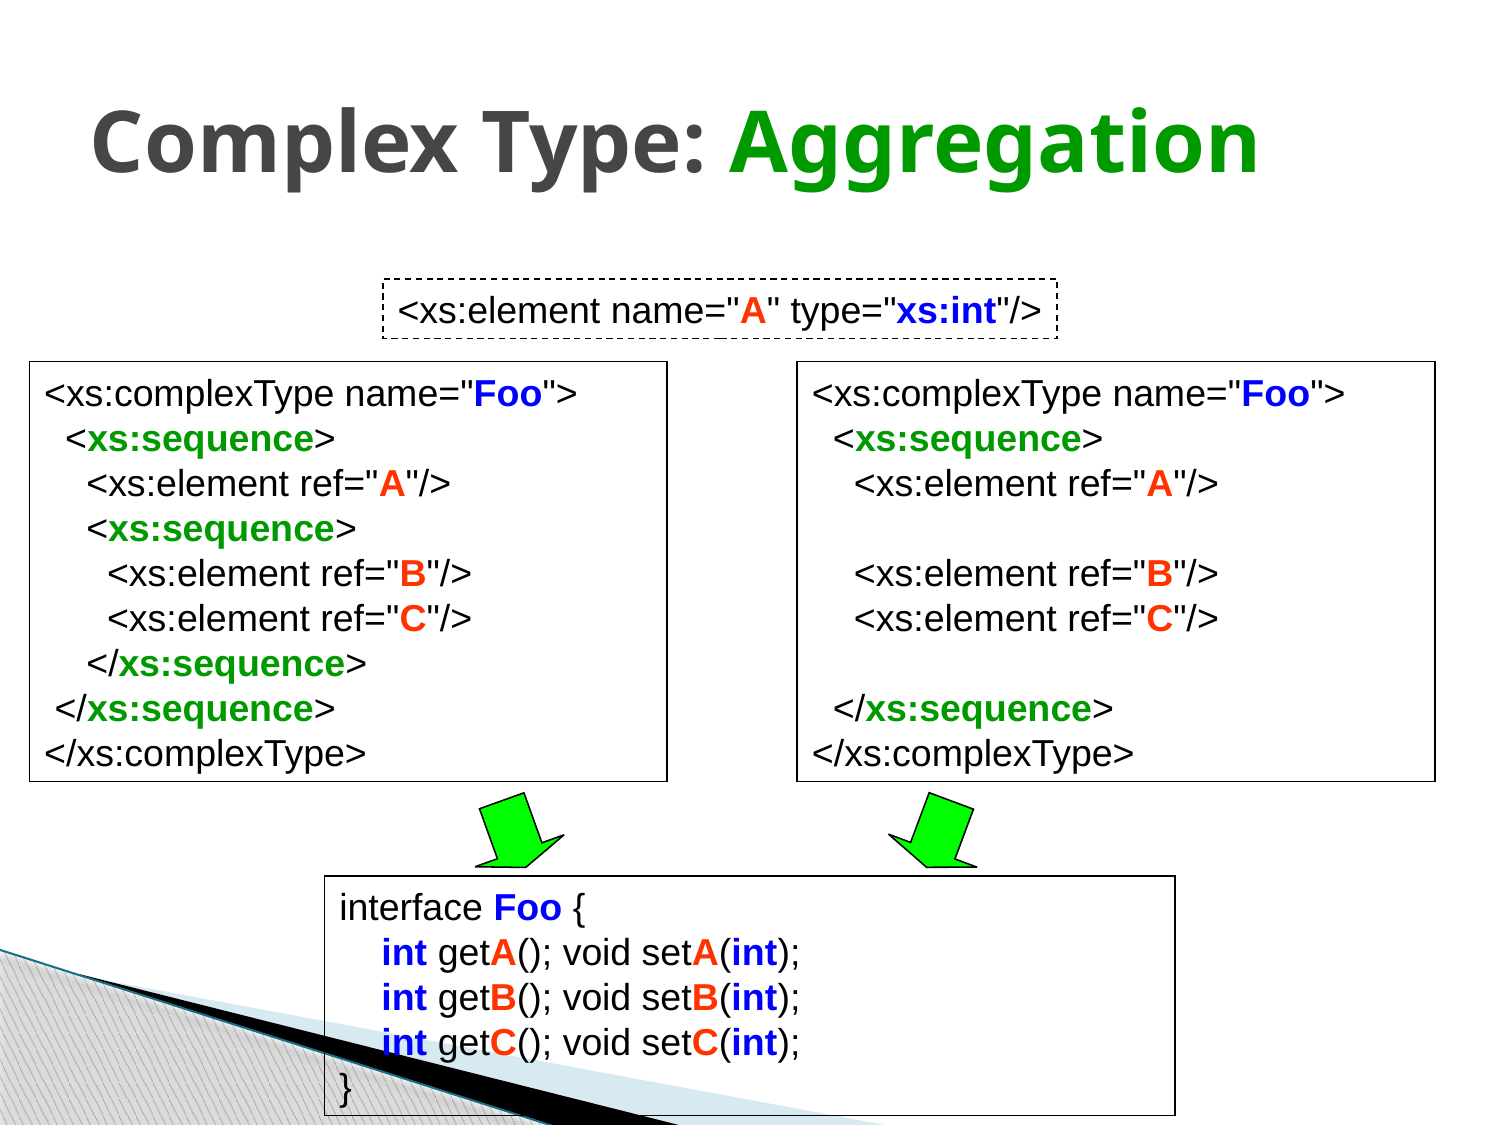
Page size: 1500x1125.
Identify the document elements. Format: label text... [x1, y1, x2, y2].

text_box <xs:element name="A" type="xs:int"/> [382, 278, 1058, 339]
text_box [888, 792, 978, 868]
title Complex Type: Aggregation [75, 45, 1425, 233]
text_box interface Foo { int getA(); void setA(int); int getB(); void setB(int); int getC(); void setC(int); } [324, 875, 1176, 1116]
text_box <xs:complexType name="Foo"> <xs:sequence> <xs:element ref="A"/> <xs:sequence> <xs:element ref="B"/> <xs:element ref="C"/> </xs:sequence> </xs:sequence> </xs:complexType> [29, 361, 668, 782]
text_box [475, 792, 565, 868]
text_box <xs:complexType name="Foo"> <xs:sequence> <xs:element ref="A"/> <xs:element ref="B"/> <xs:element ref="C"/> </xs:sequence> </xs:complexType> [797, 361, 1435, 782]
